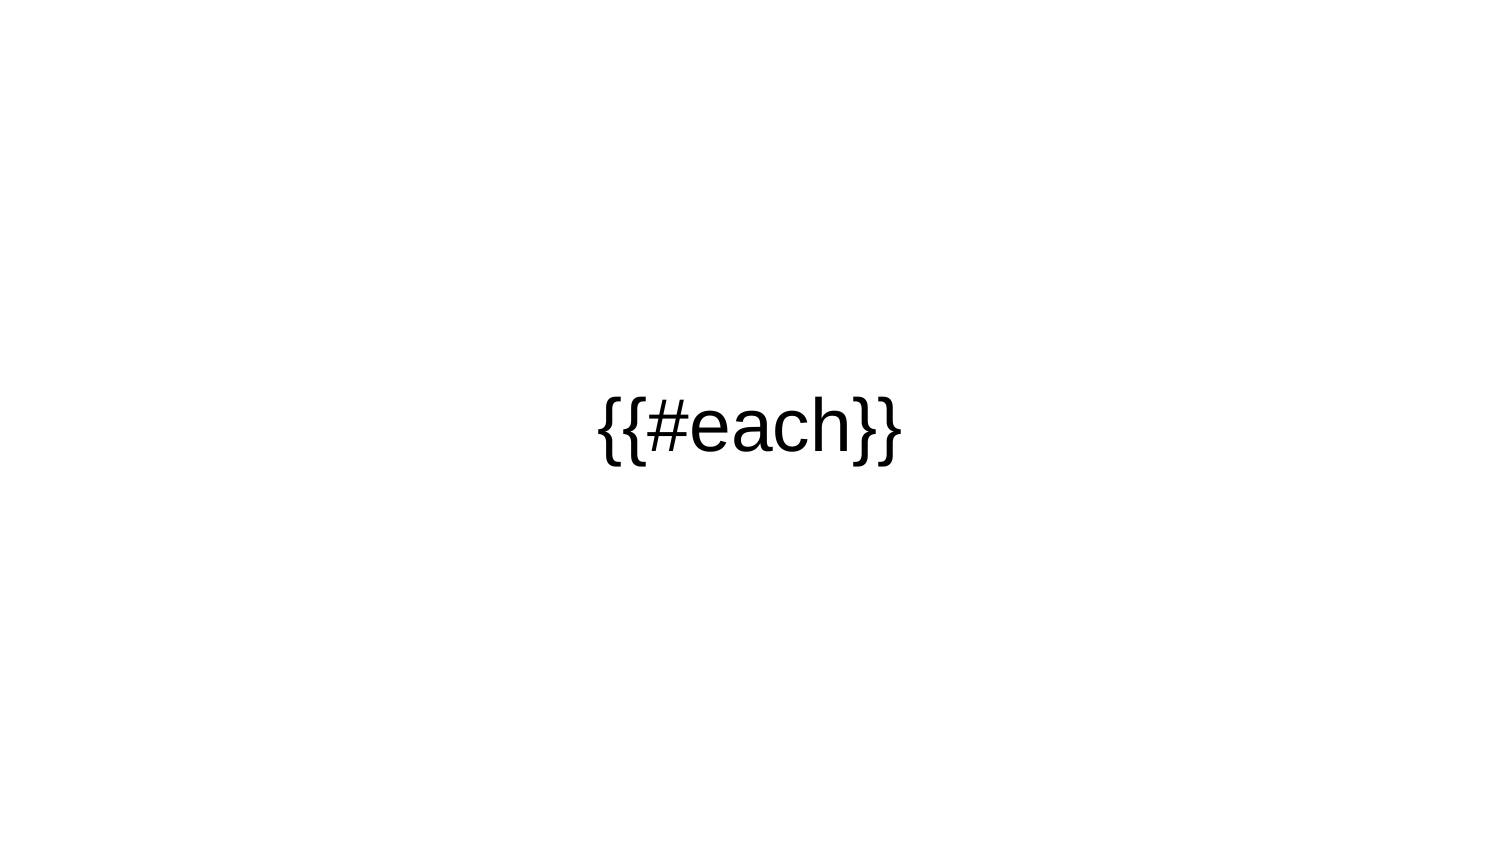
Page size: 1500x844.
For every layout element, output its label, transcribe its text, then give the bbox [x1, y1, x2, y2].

title {{#each}} [51, 352, 1449, 491]
